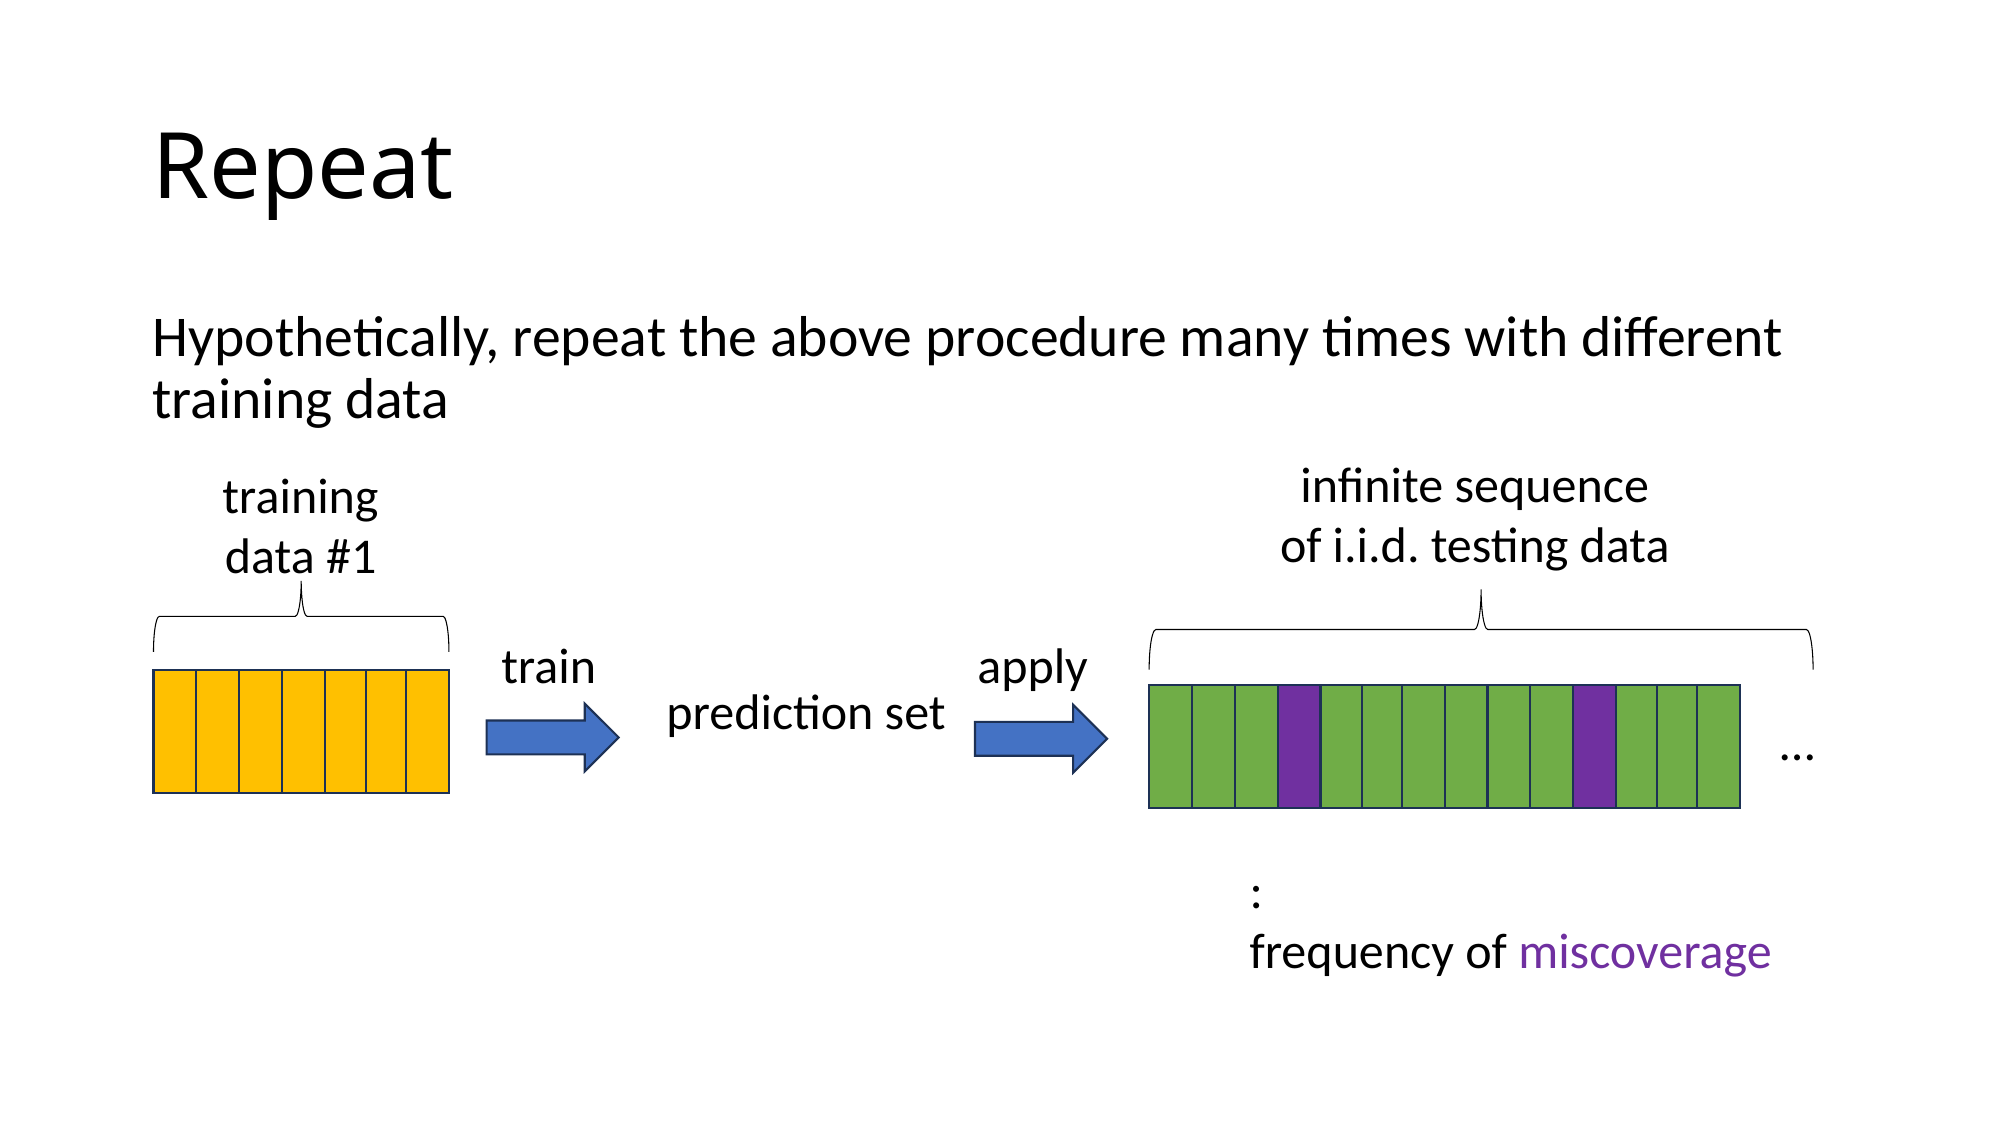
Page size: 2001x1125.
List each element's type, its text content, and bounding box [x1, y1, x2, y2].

title Repeat [137, 59, 1863, 278]
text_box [153, 445, 1831, 996]
list Hypothetically, repeat the above procedure many times with different training data [137, 299, 1863, 440]
